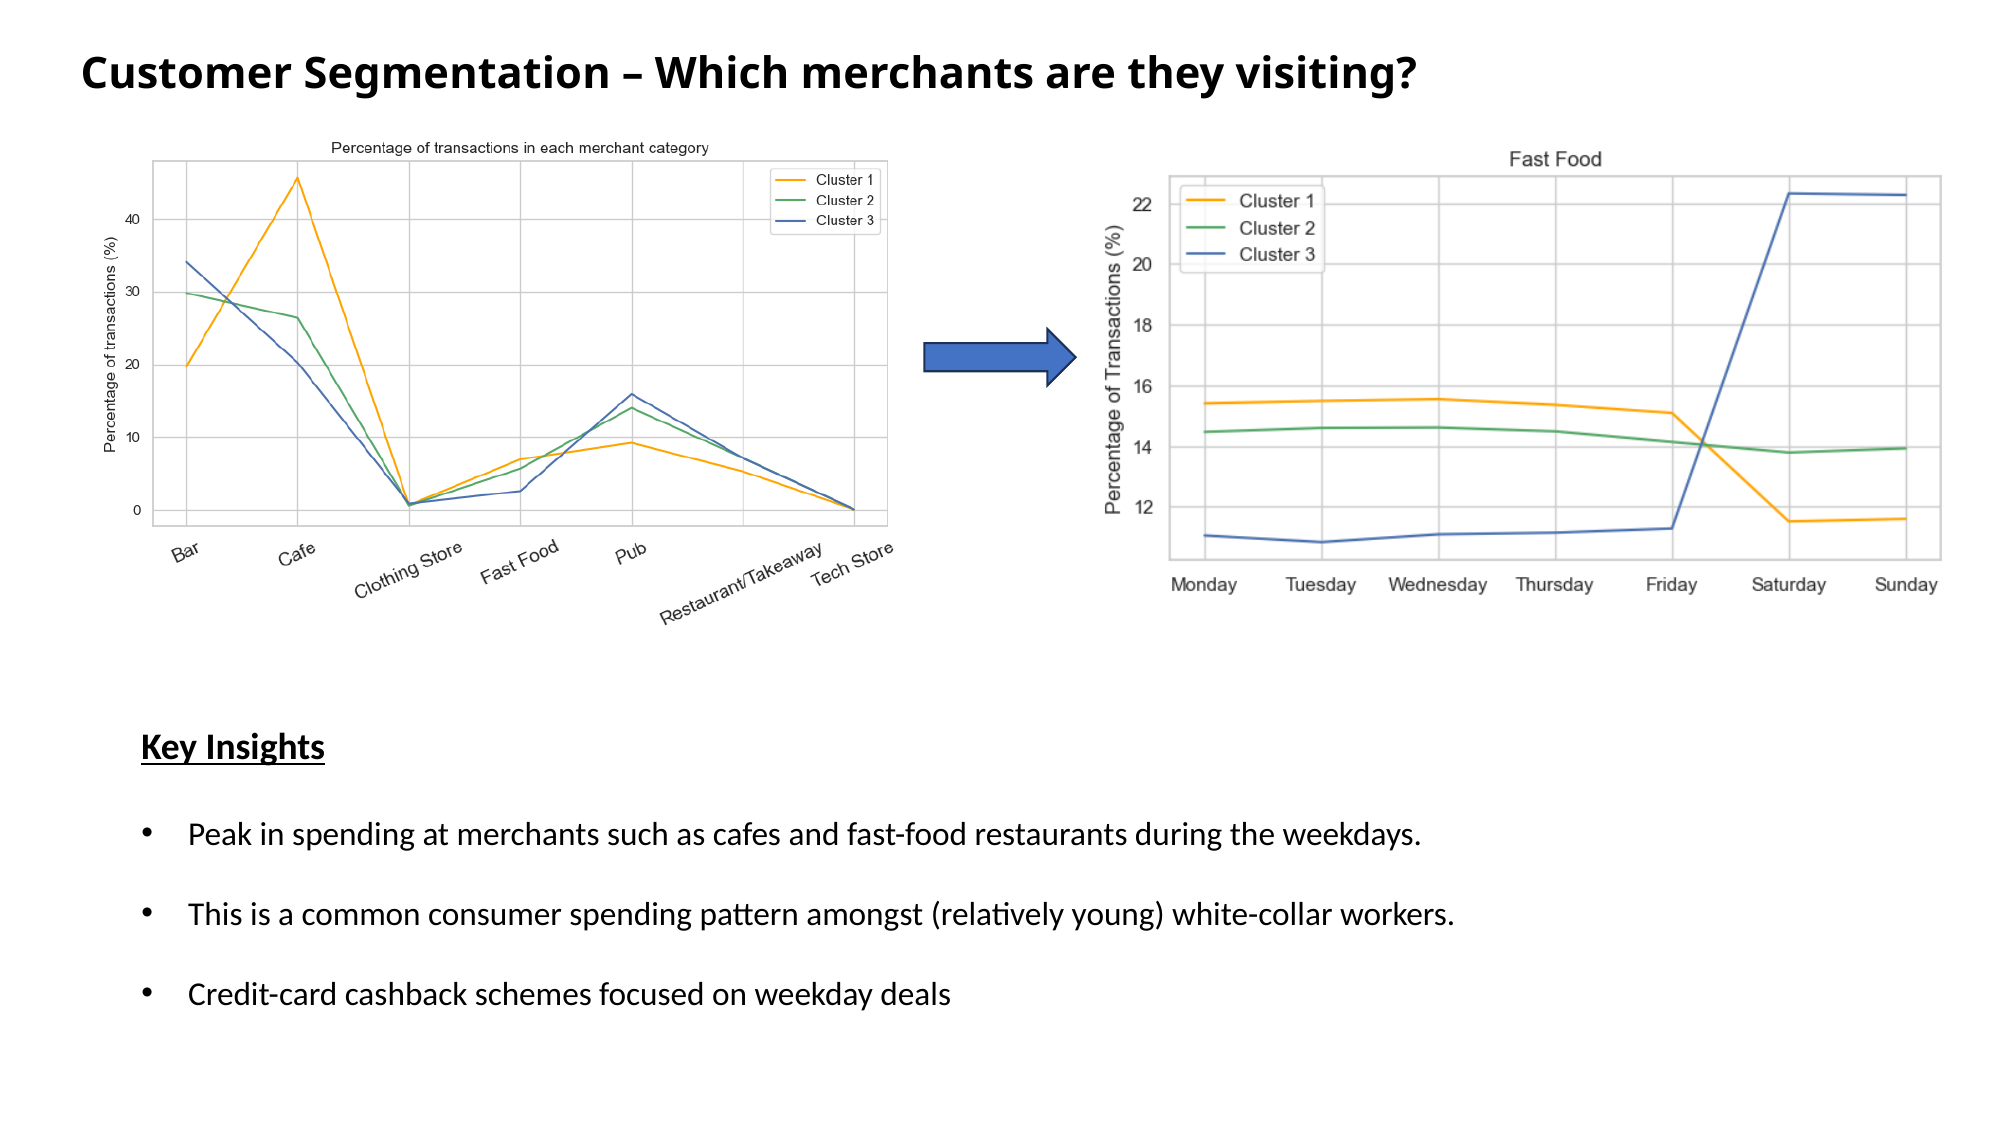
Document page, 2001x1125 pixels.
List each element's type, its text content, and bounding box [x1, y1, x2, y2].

picture [95, 132, 906, 639]
title Customer Segmentation – Which merchants are they visiting? [54, 43, 1730, 134]
text_box Key Insights Peak in spending at merchants such as cafes and fast-food restaurants during the weekdays. This is a common consumer spending pattern amongst (relatively young) white-collar workers. Credit-card cashback schemes focused on weekday deals [126, 715, 1730, 1020]
picture [1094, 139, 1952, 606]
text_box [923, 326, 1078, 388]
